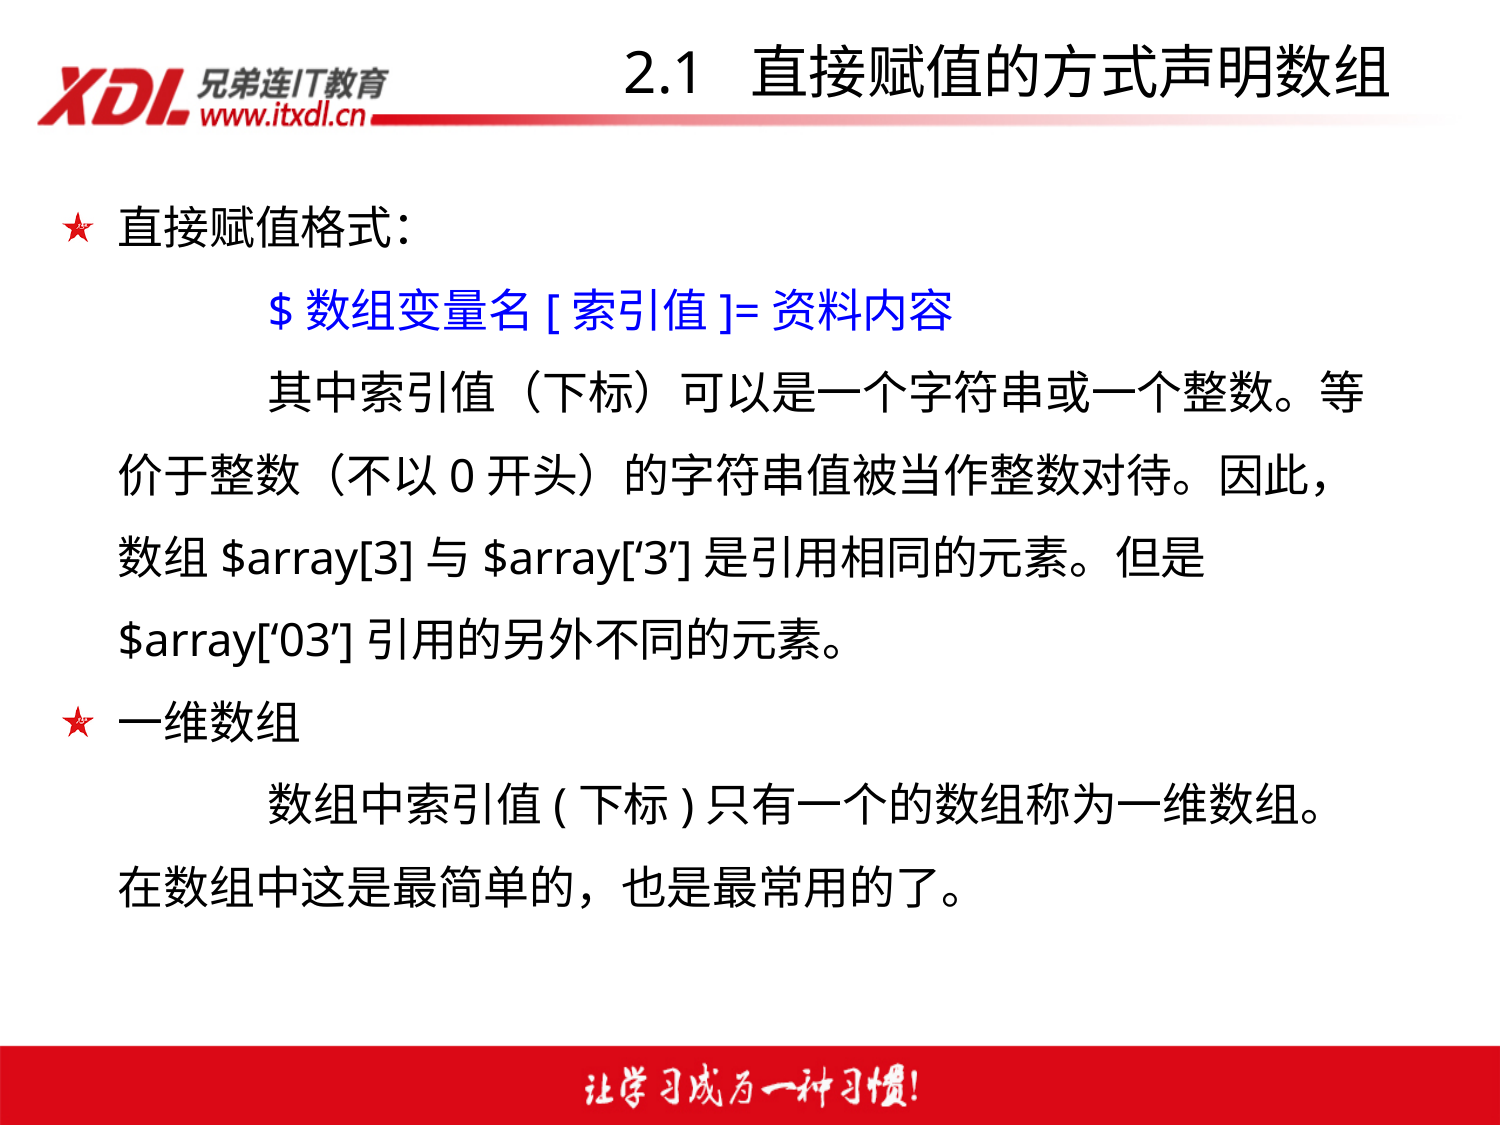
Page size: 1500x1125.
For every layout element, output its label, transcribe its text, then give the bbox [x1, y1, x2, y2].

picture [0, 0, 1500, 1125]
title 2.1 直接赋值的方式声明数组 [339, 23, 1407, 118]
list 直接赋值格式： $数组变量名[索引值]=资料内容 其中索引值（下标）可以是一个字符串或一个整数。等价于整数（不以0开头）的字符串值被当作整数对待。因此，数组$array[3]与$array[‘3’]是引用相同的元素。但是$array[‘03’]引用的另外不同的元素。 一维数组 数组中索引值(下标)只有一个的数组称为一维数组。在数组中这是最简单的，也是最常用的了。 [46, 164, 1407, 1032]
